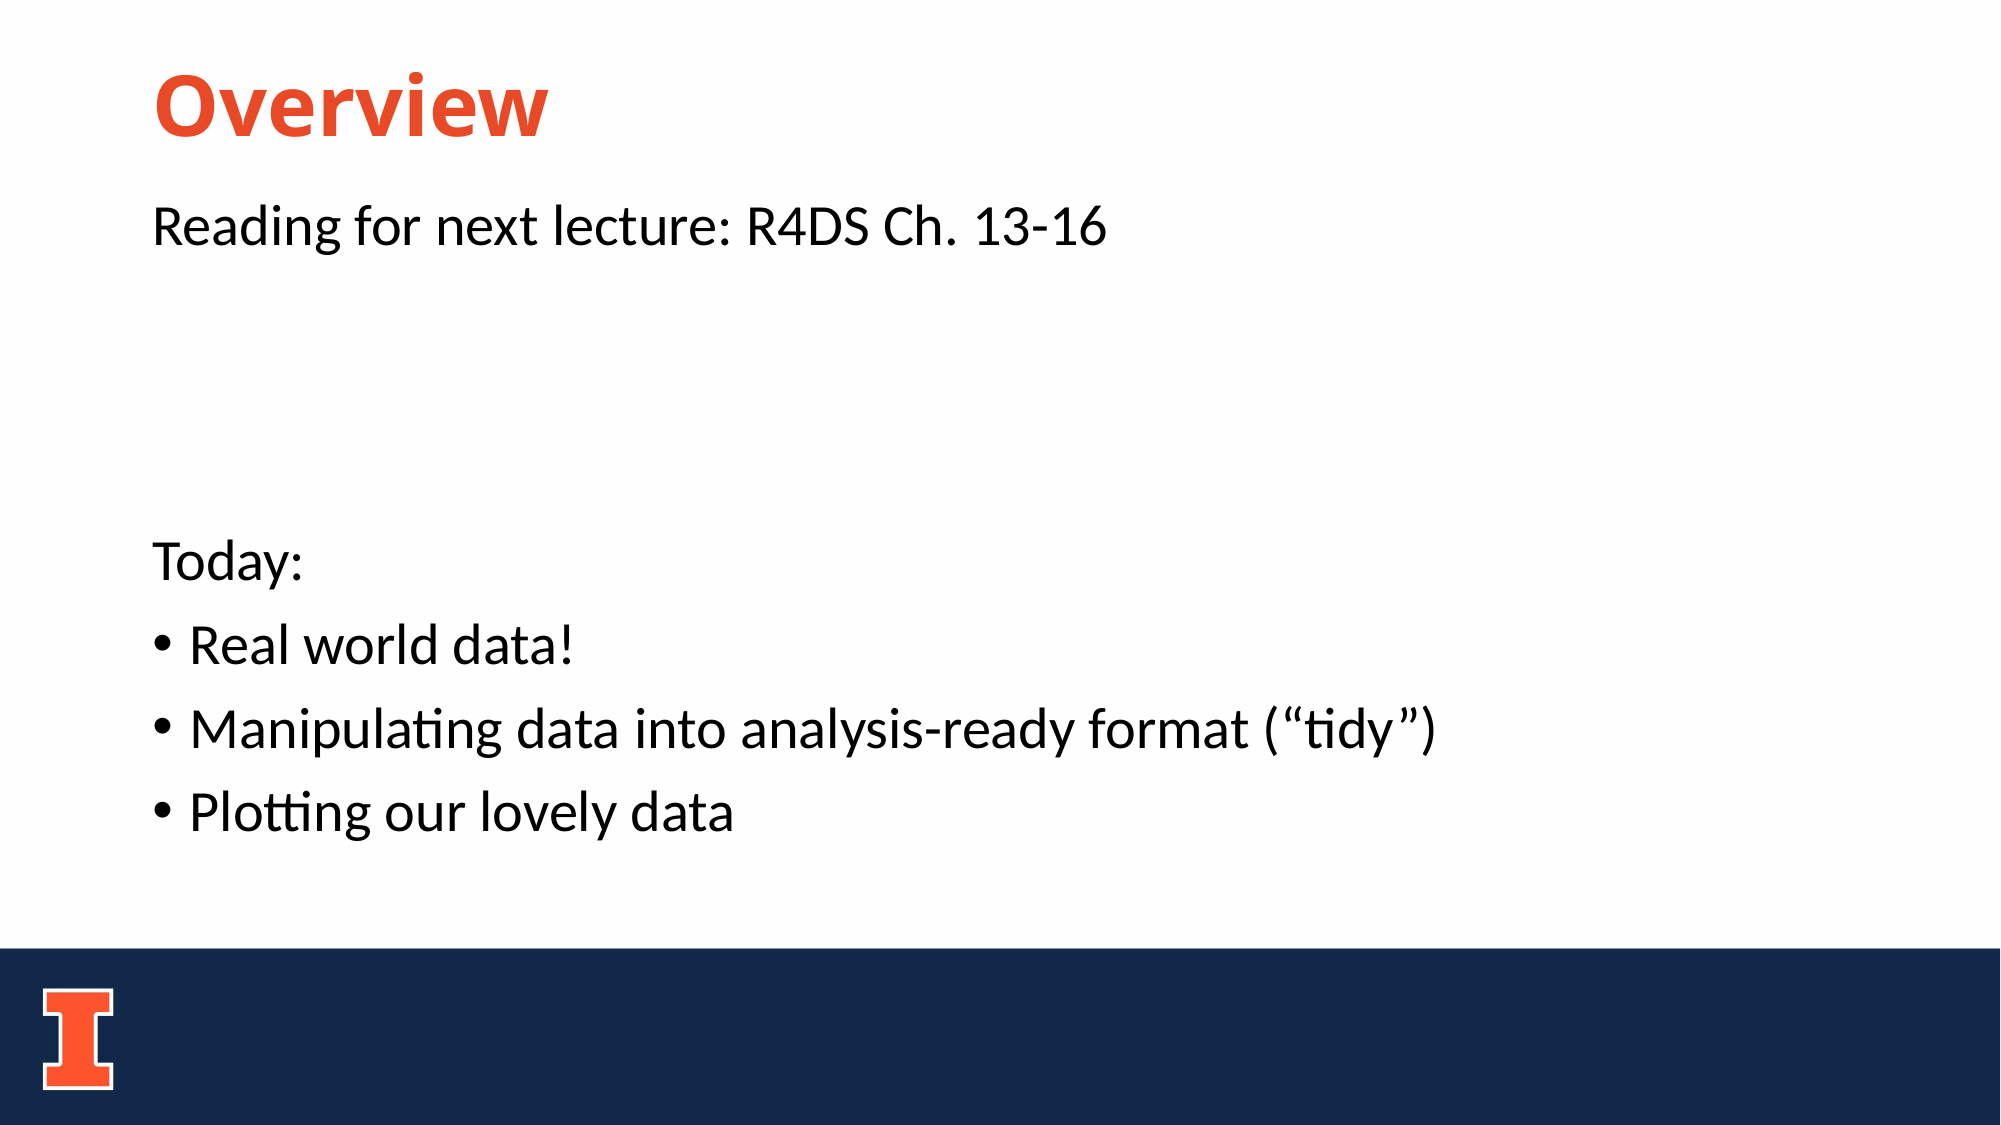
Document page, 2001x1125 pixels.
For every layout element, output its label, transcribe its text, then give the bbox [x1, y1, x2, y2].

picture [0, 0, 2001, 1125]
title Overview [137, 56, 1863, 163]
list Reading for next lecture: R4DS Ch. 13-16 Today: Real world data! Manipulating data into analysis-ready format (“tidy”) Plotting our lovely data [137, 187, 1863, 940]
